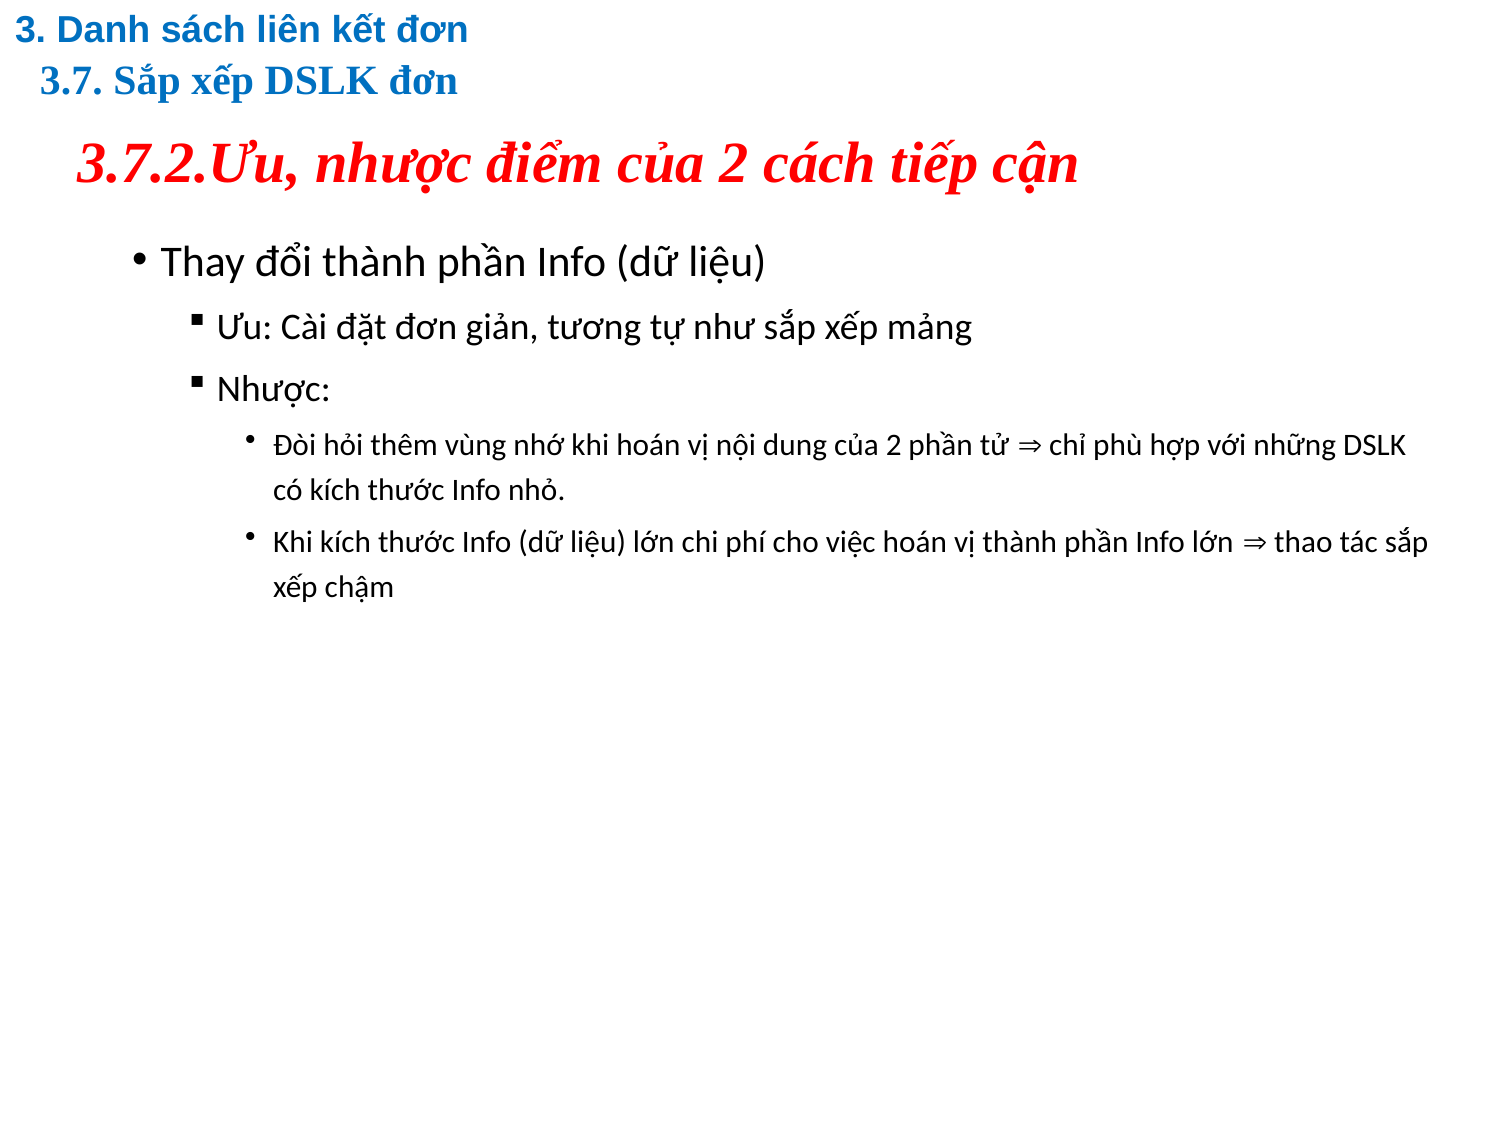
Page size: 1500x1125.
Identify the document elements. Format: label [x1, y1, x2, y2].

list [117, 214, 1458, 1065]
text_box [0, 0, 1281, 119]
title [62, 99, 1445, 205]
